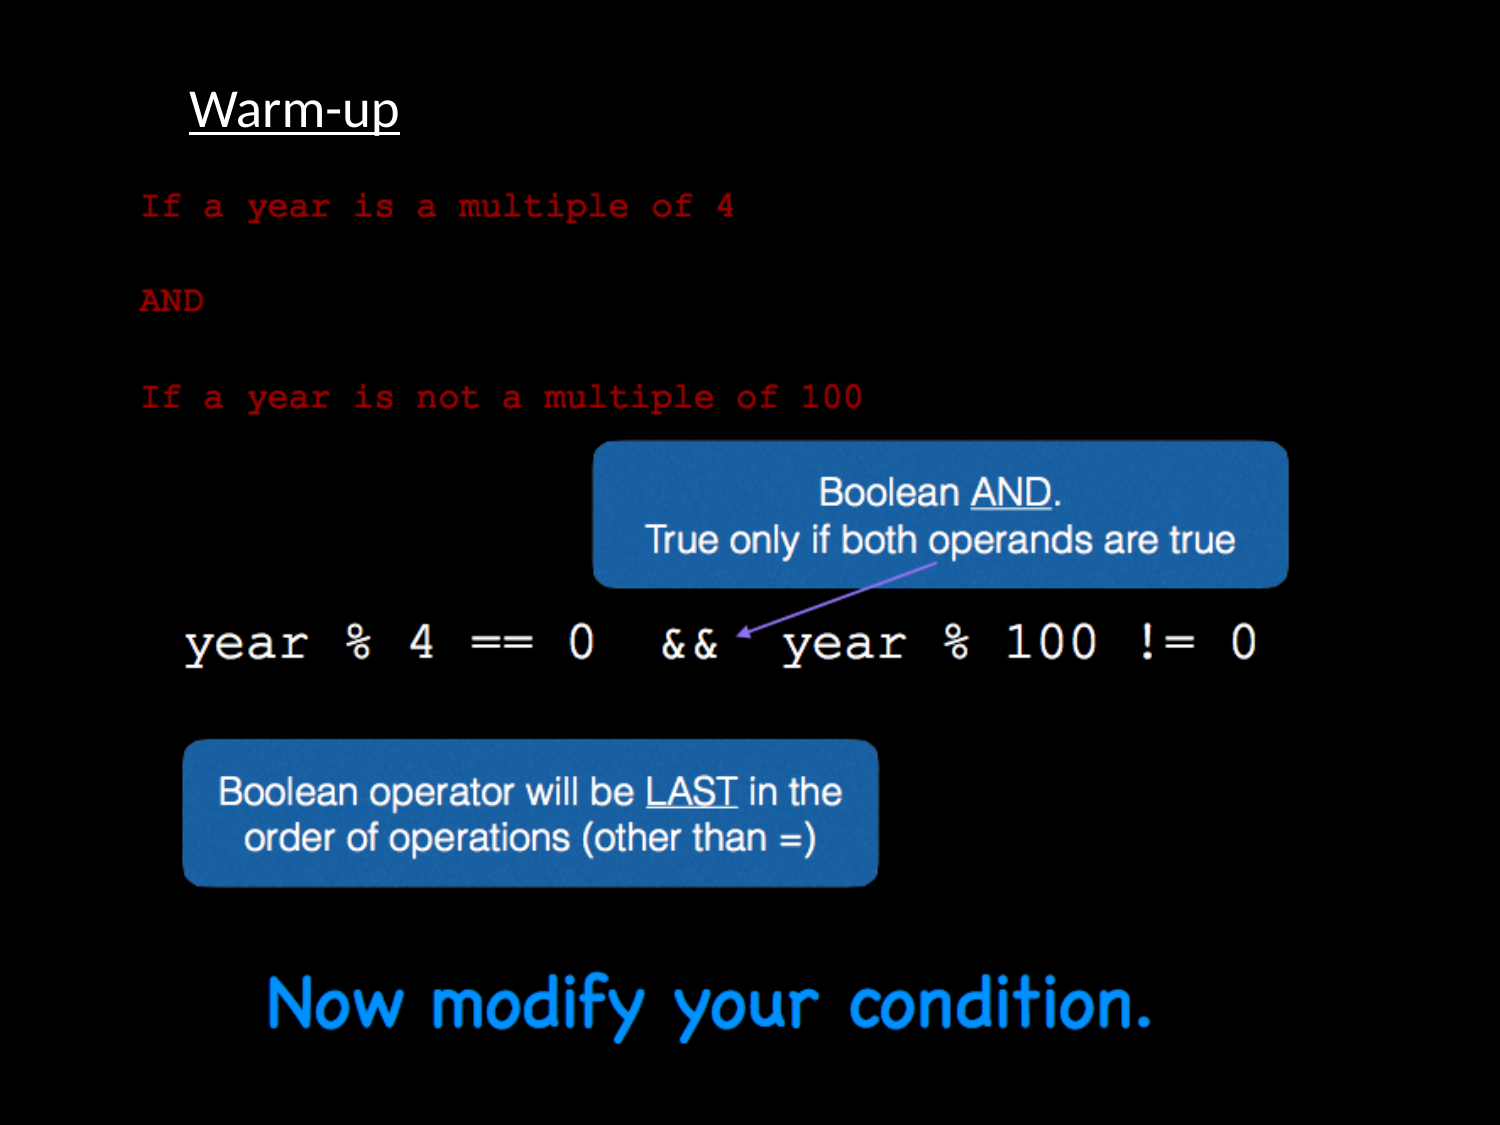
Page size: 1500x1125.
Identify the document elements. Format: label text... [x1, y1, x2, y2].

title Warm-up [0, 64, 590, 147]
picture [110, 166, 1416, 1098]
